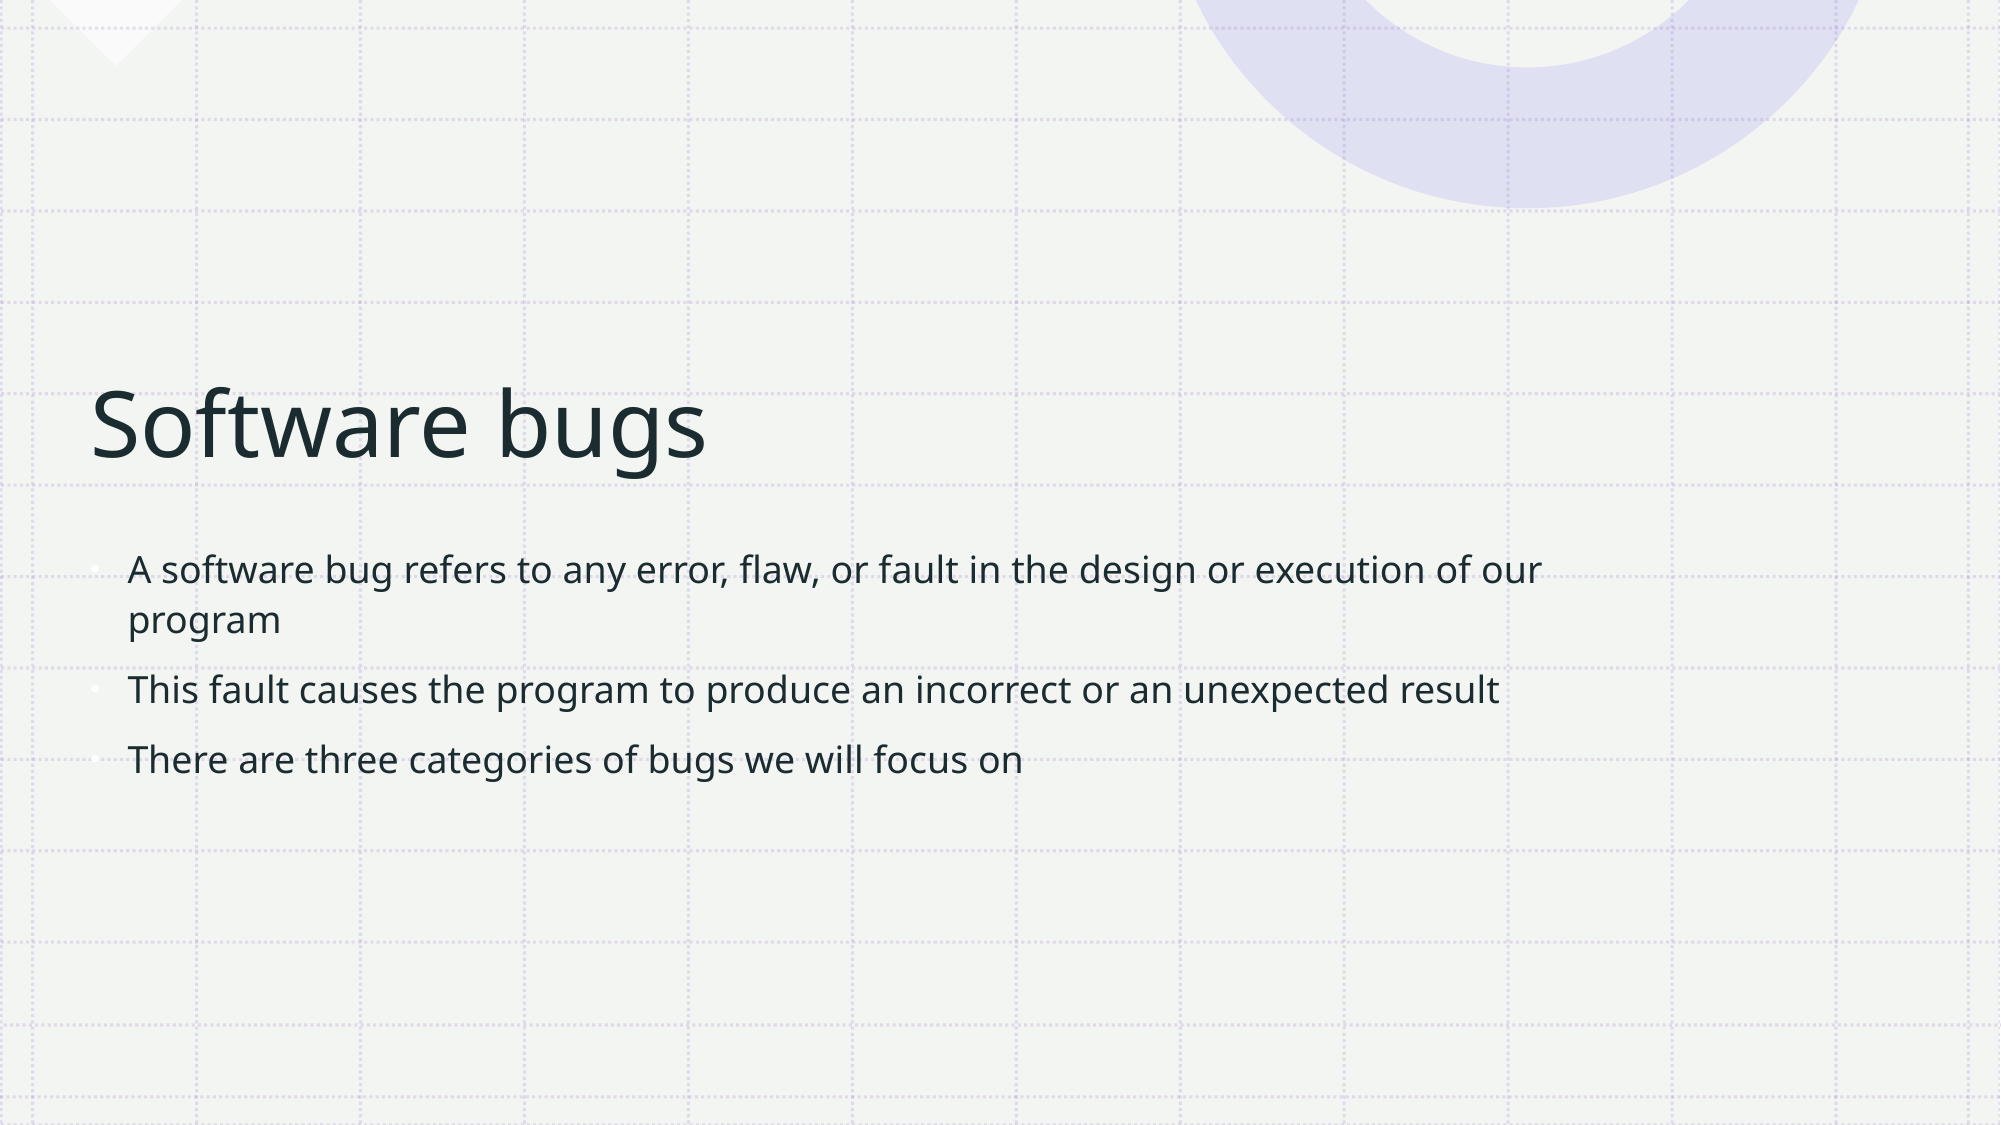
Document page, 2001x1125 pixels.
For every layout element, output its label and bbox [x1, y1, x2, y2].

text_box [0, 0, 2000, 1125]
